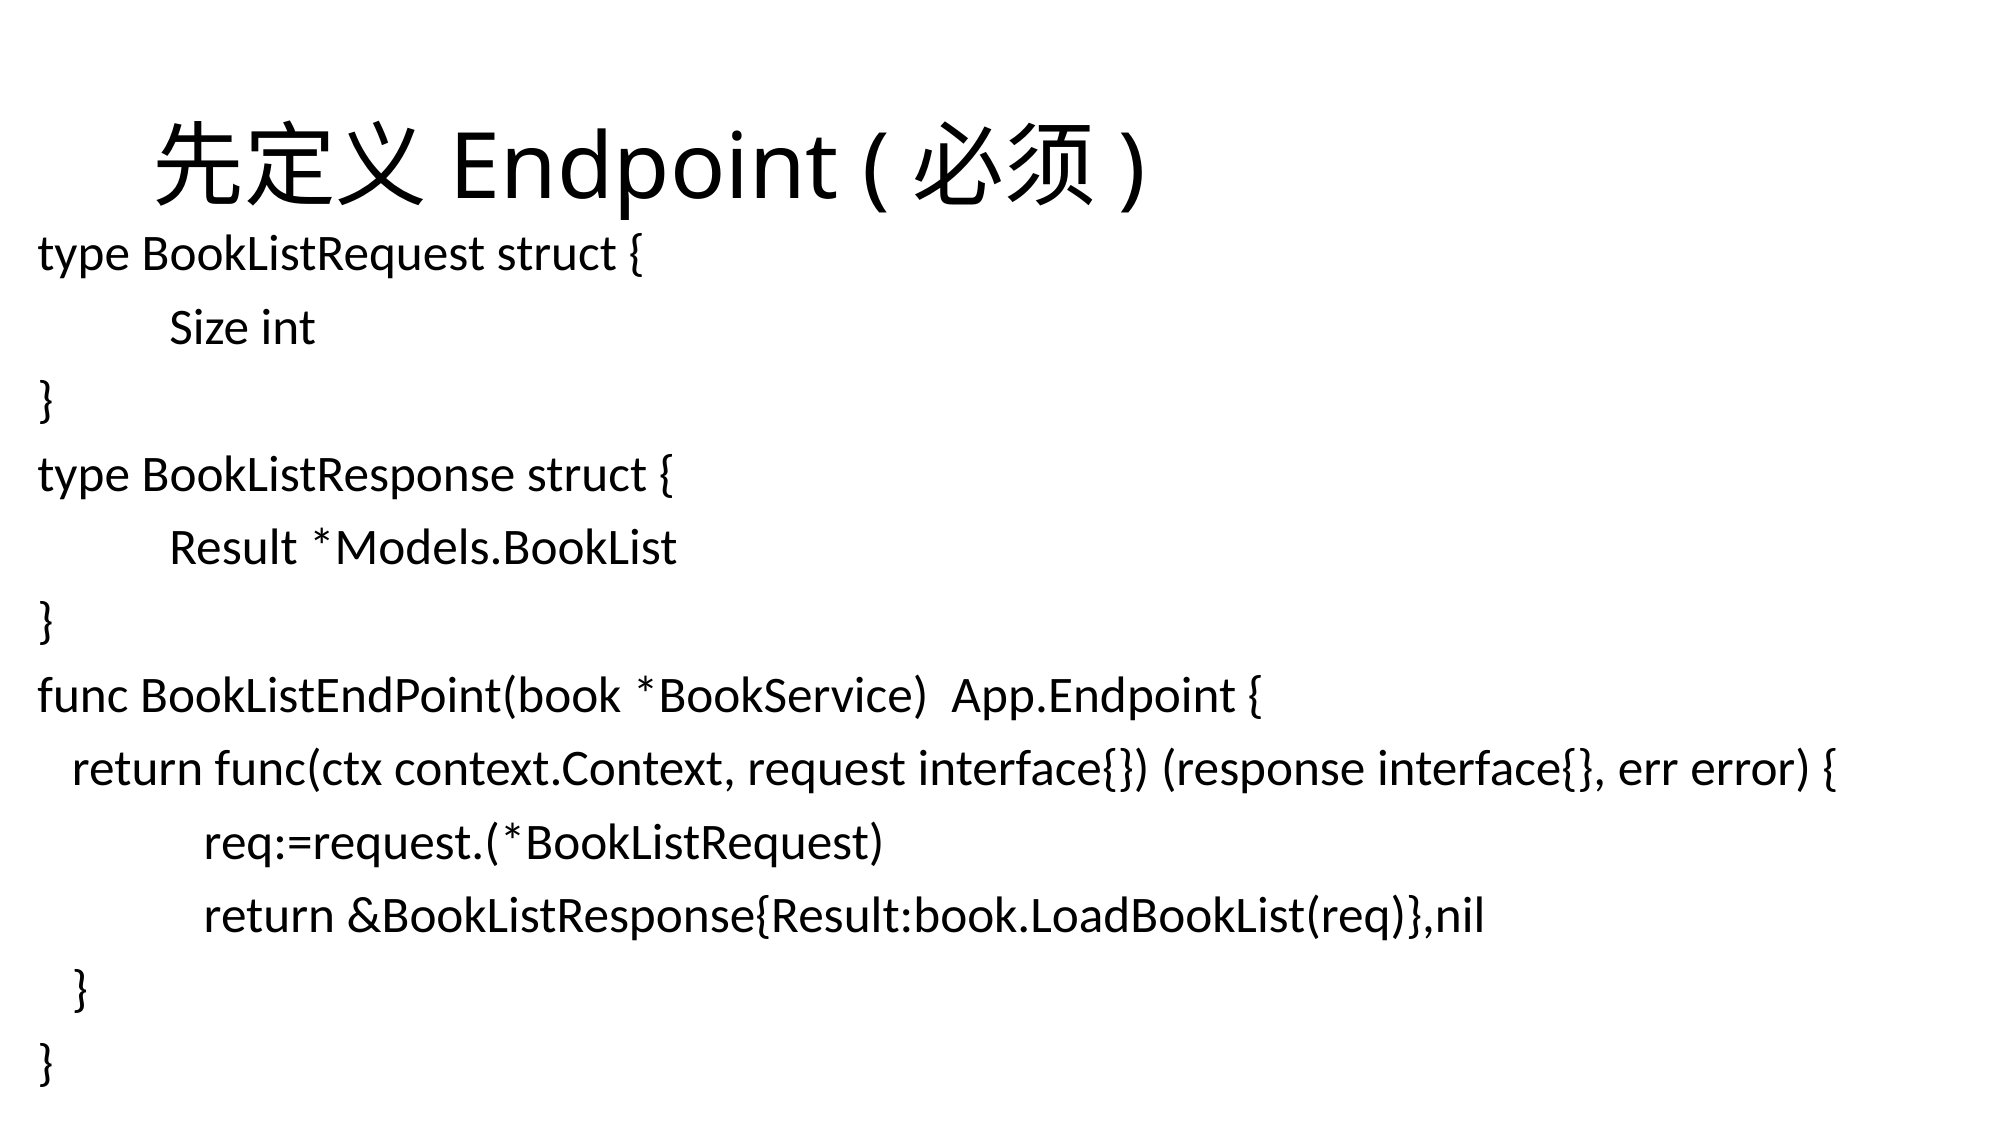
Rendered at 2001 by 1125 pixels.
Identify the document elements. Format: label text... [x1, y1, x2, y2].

list type BookListRequest struct { Size int } type BookListResponse struct { Result *Models.BookList } func BookListEndPoint(book *BookService) App.Endpoint { return func(ctx context.Context, request interface{}) (response interface{}, err error) { req:=request.(*BookListRequest) return &BookListResponse{Result:book.LoadBookList(req)},nil } } [22, 218, 2000, 1105]
title 先定义Endpoint (必须) [137, 59, 1863, 218]
